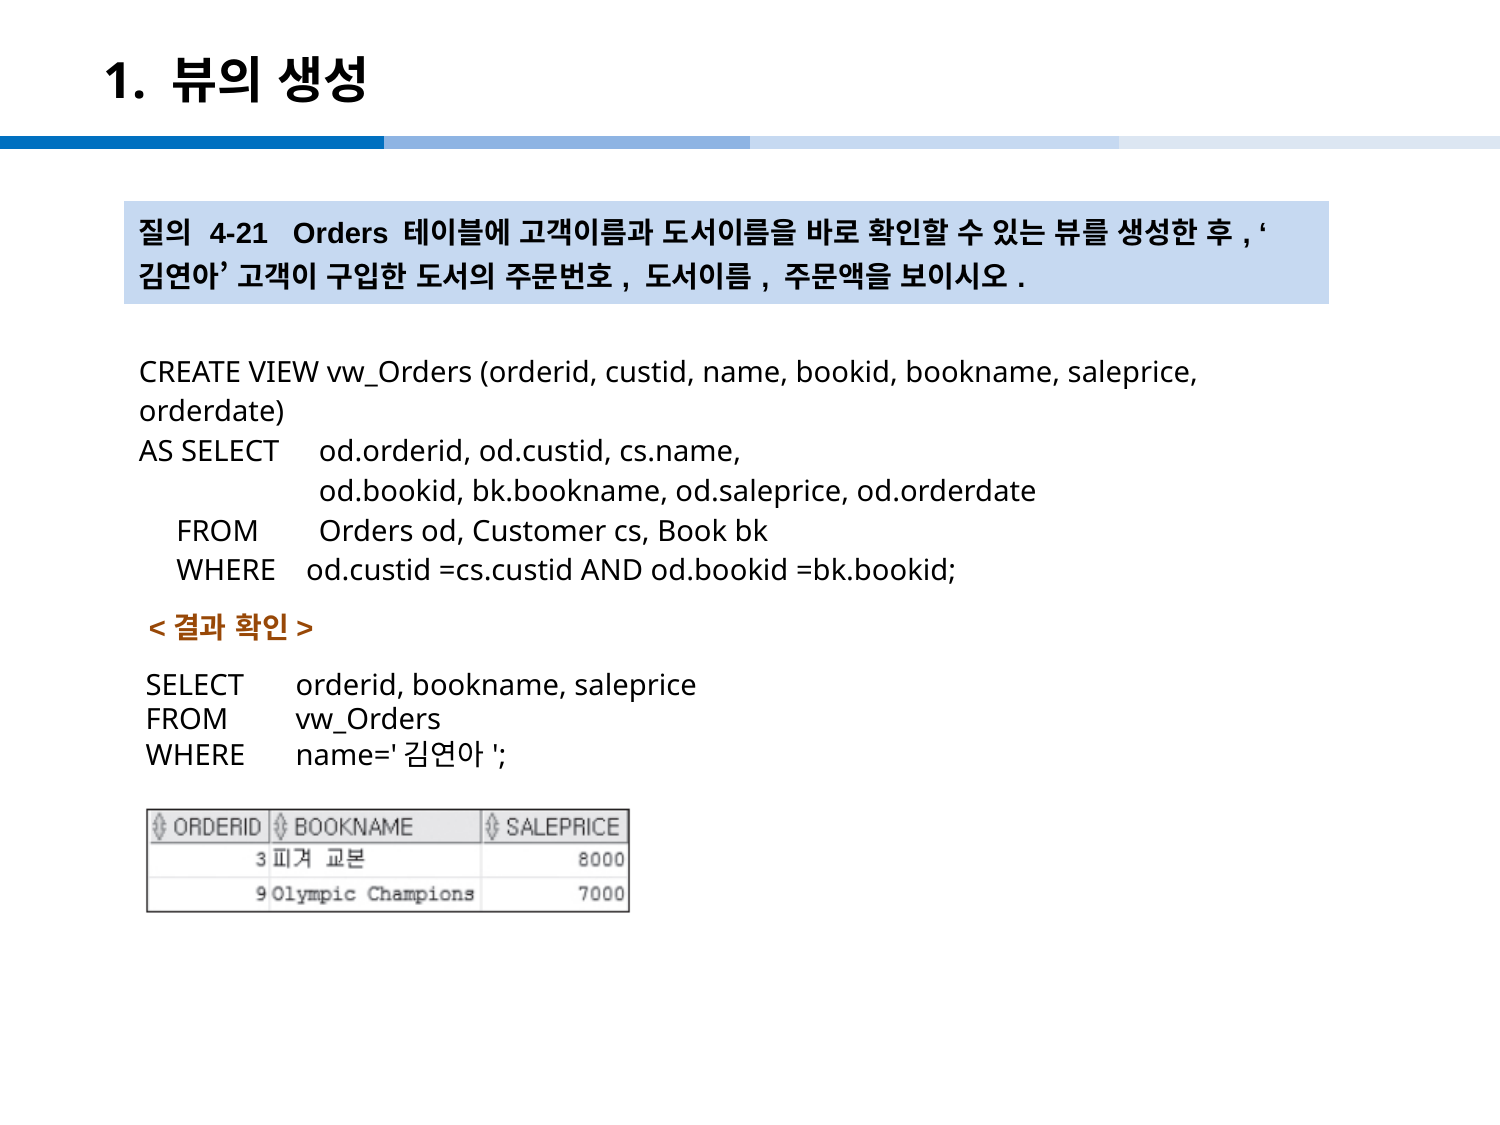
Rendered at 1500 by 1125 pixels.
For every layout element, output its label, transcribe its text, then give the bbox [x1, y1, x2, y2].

text_box SELECT orderid, bookname, saleprice FROM vw_Orders WHERE name='김연아'; [130, 658, 881, 779]
title 1. 뷰의 생성 [88, 32, 1330, 124]
table_cell CREATE VIEW vw_Orders (orderid, custid, name, bookid, bookname, saleprice, orderdate) AS SELECT od.orderid, od.custid, cs.name, od.bookid, bk.bookname, od.saleprice, od.orderdate FROM Orders od, Customer cs, Book bk WHERE od.custid =cs.custid AND od.bookid =bk.bookid; [124, 304, 1329, 597]
picture [133, 798, 652, 928]
text_box <결과 확인> [134, 584, 340, 655]
table_header 질의 4-21 Orders 테이블에 고객이름과 도서이름을 바로 확인할 수 있는 뷰를 생성한 후, ‘김연아’ 고객이 구입한 도서의 주문번호, 도서이름, 주문액을 보이시오. [124, 201, 1329, 304]
